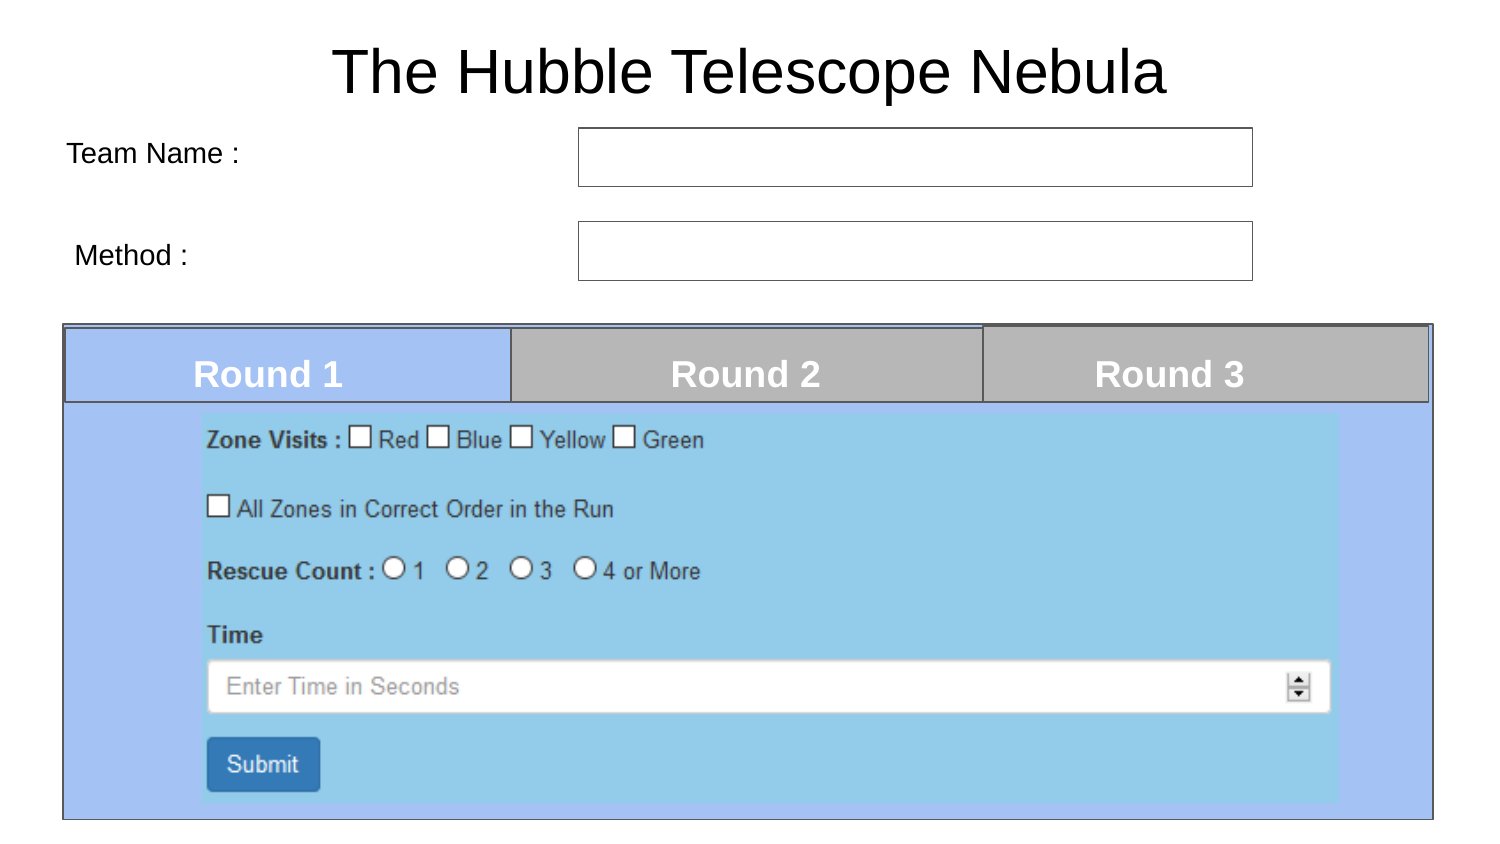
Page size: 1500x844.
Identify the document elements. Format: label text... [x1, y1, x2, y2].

text_box Round 2 [655, 334, 1009, 394]
text_box [578, 221, 1253, 281]
text_box Round 3 [1079, 334, 1433, 394]
picture [202, 412, 1339, 803]
text_box [578, 128, 1253, 187]
text_box Round 1 [178, 334, 532, 394]
text_box [511, 328, 983, 403]
title The Hubble Telescope Nebula [51, 16, 1449, 111]
text_box [65, 328, 511, 403]
text_box [63, 323, 1434, 820]
text_box Method : [51, 221, 465, 281]
text_box Team Name : [51, 119, 396, 179]
text_box [982, 325, 1429, 402]
